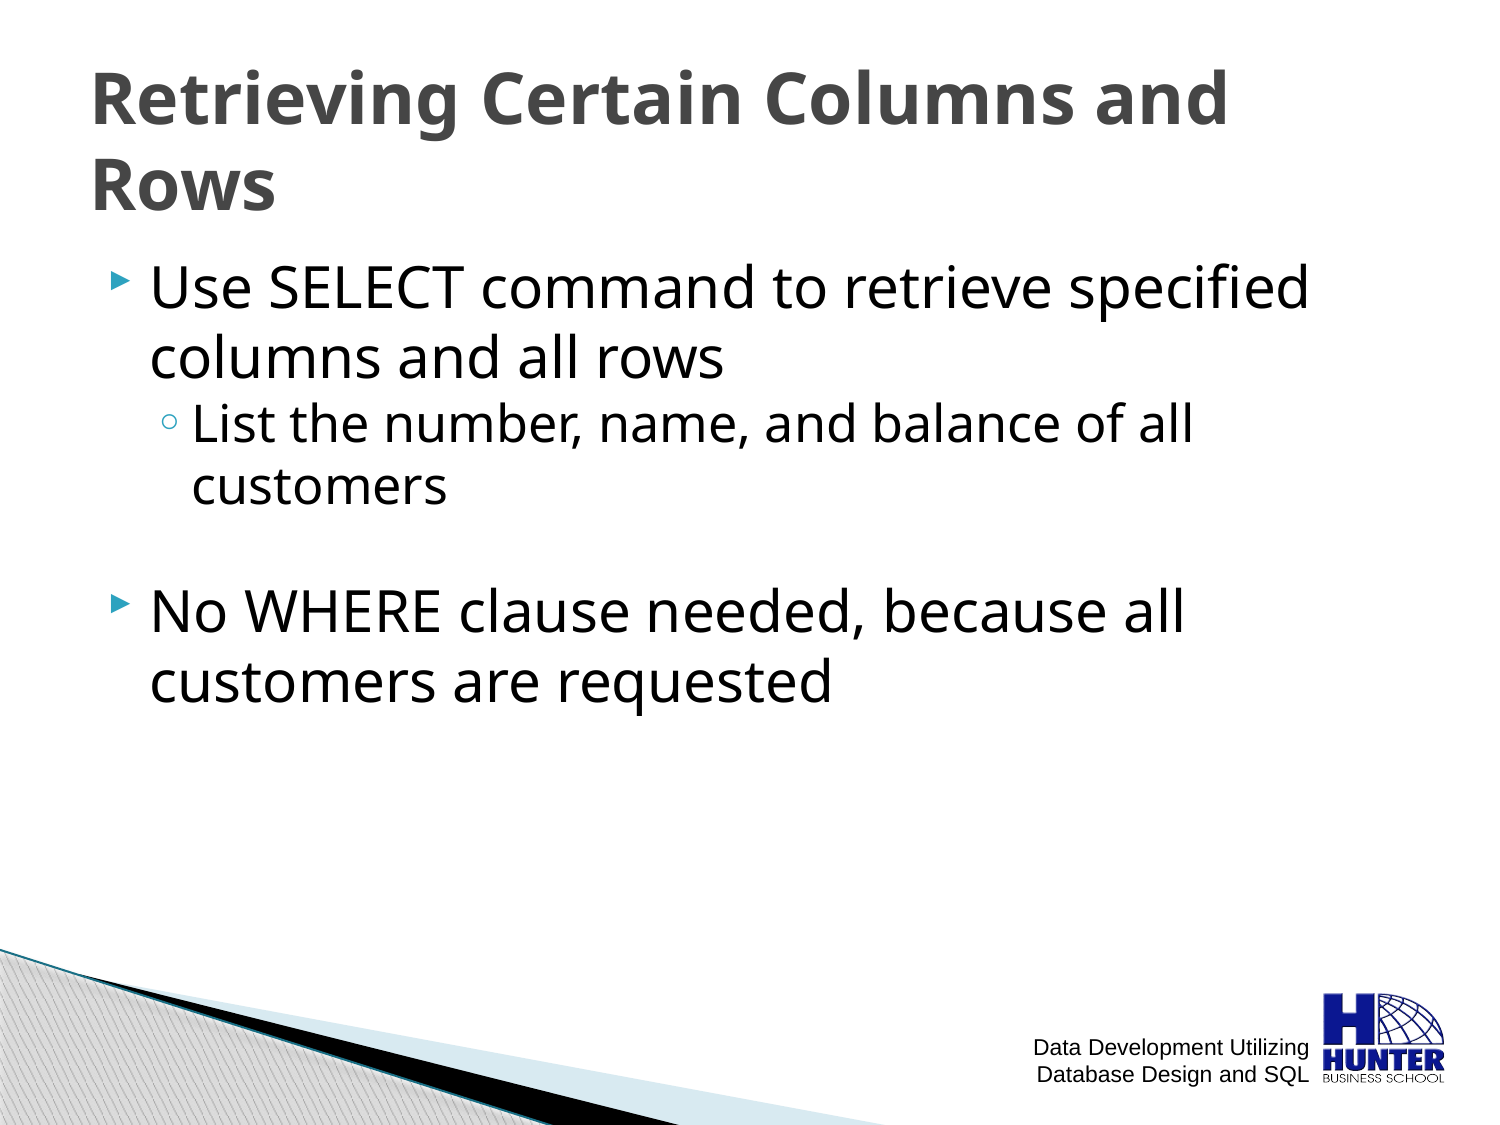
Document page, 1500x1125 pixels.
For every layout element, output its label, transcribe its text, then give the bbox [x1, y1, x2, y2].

list Use SELECT command to retrieve specified columns and all rows List the number, name, and balance of all customers No WHERE clause needed, because all customers are requested [75, 243, 1425, 986]
title Retrieving Certain Columns and Rows [75, 45, 1425, 233]
picture [1323, 993, 1445, 1084]
